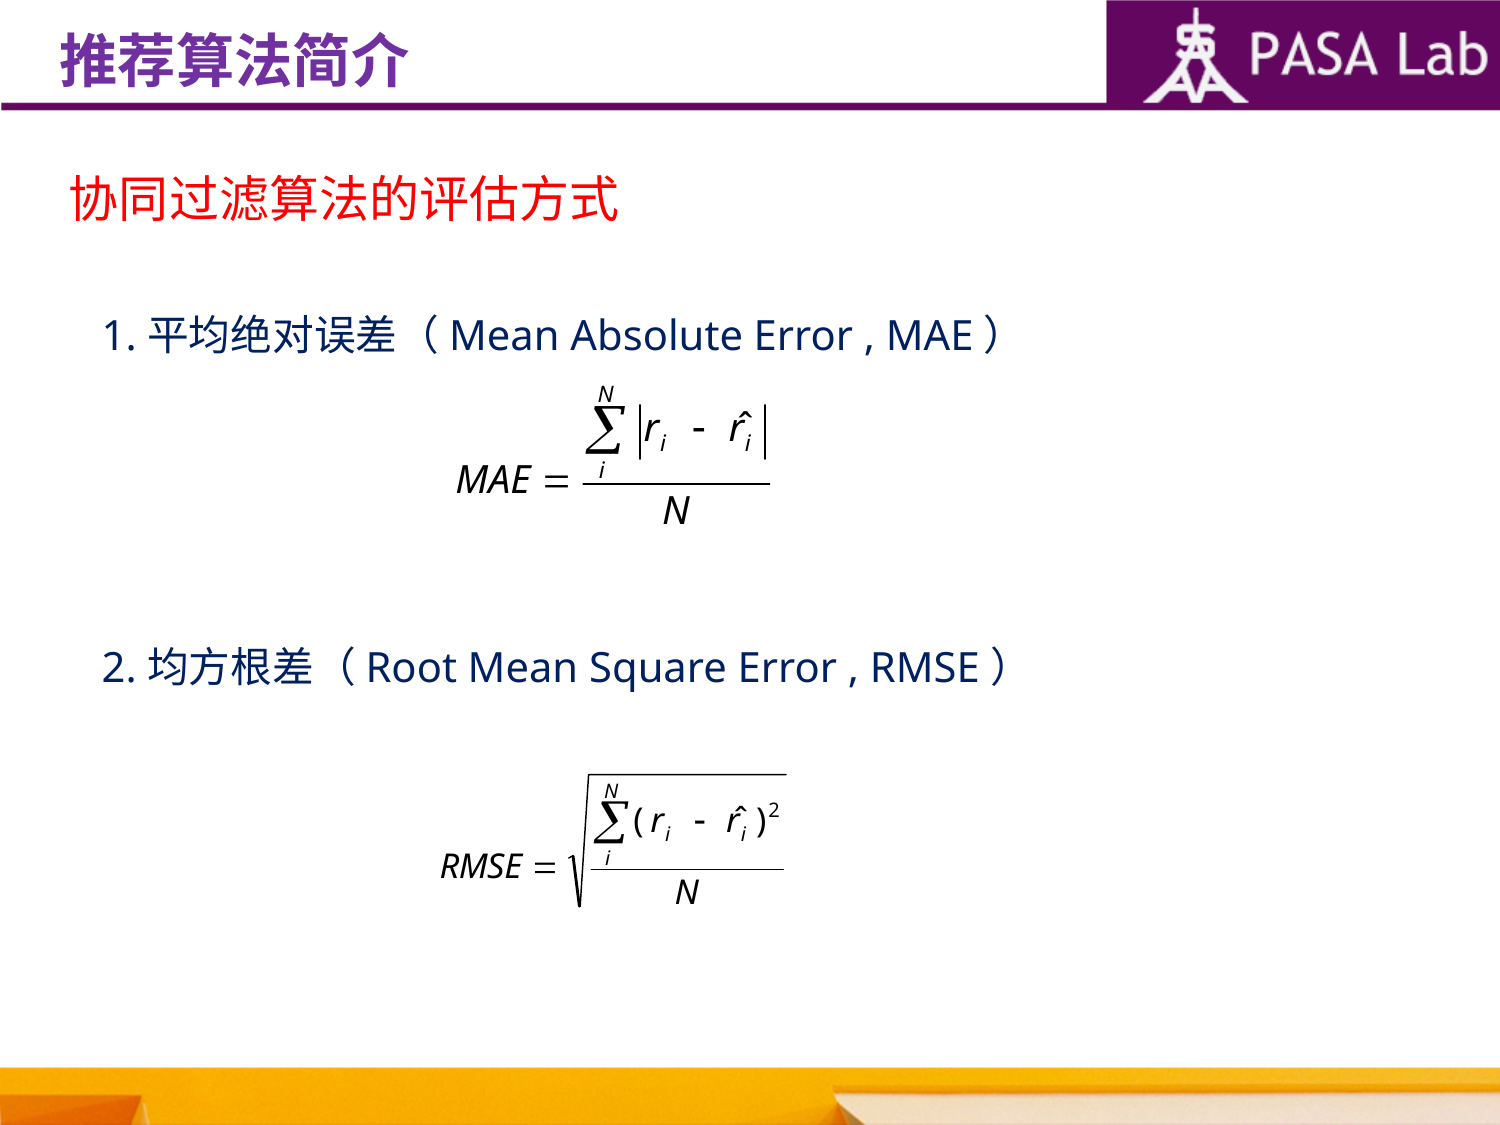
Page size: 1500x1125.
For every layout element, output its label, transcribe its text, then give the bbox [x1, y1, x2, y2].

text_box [449, 373, 779, 533]
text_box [434, 766, 794, 916]
text_box 协同过滤算法的评估方式 [54, 160, 951, 236]
text_box 1.平均绝对误差（Mean Absolute Error , MAE） [86, 276, 1500, 367]
picture [0, 0, 1500, 1125]
text_box 2.均方根差（Root Mean Square Error , RMSE） [86, 608, 1500, 698]
text_box 推荐算法简介 [45, 17, 714, 102]
